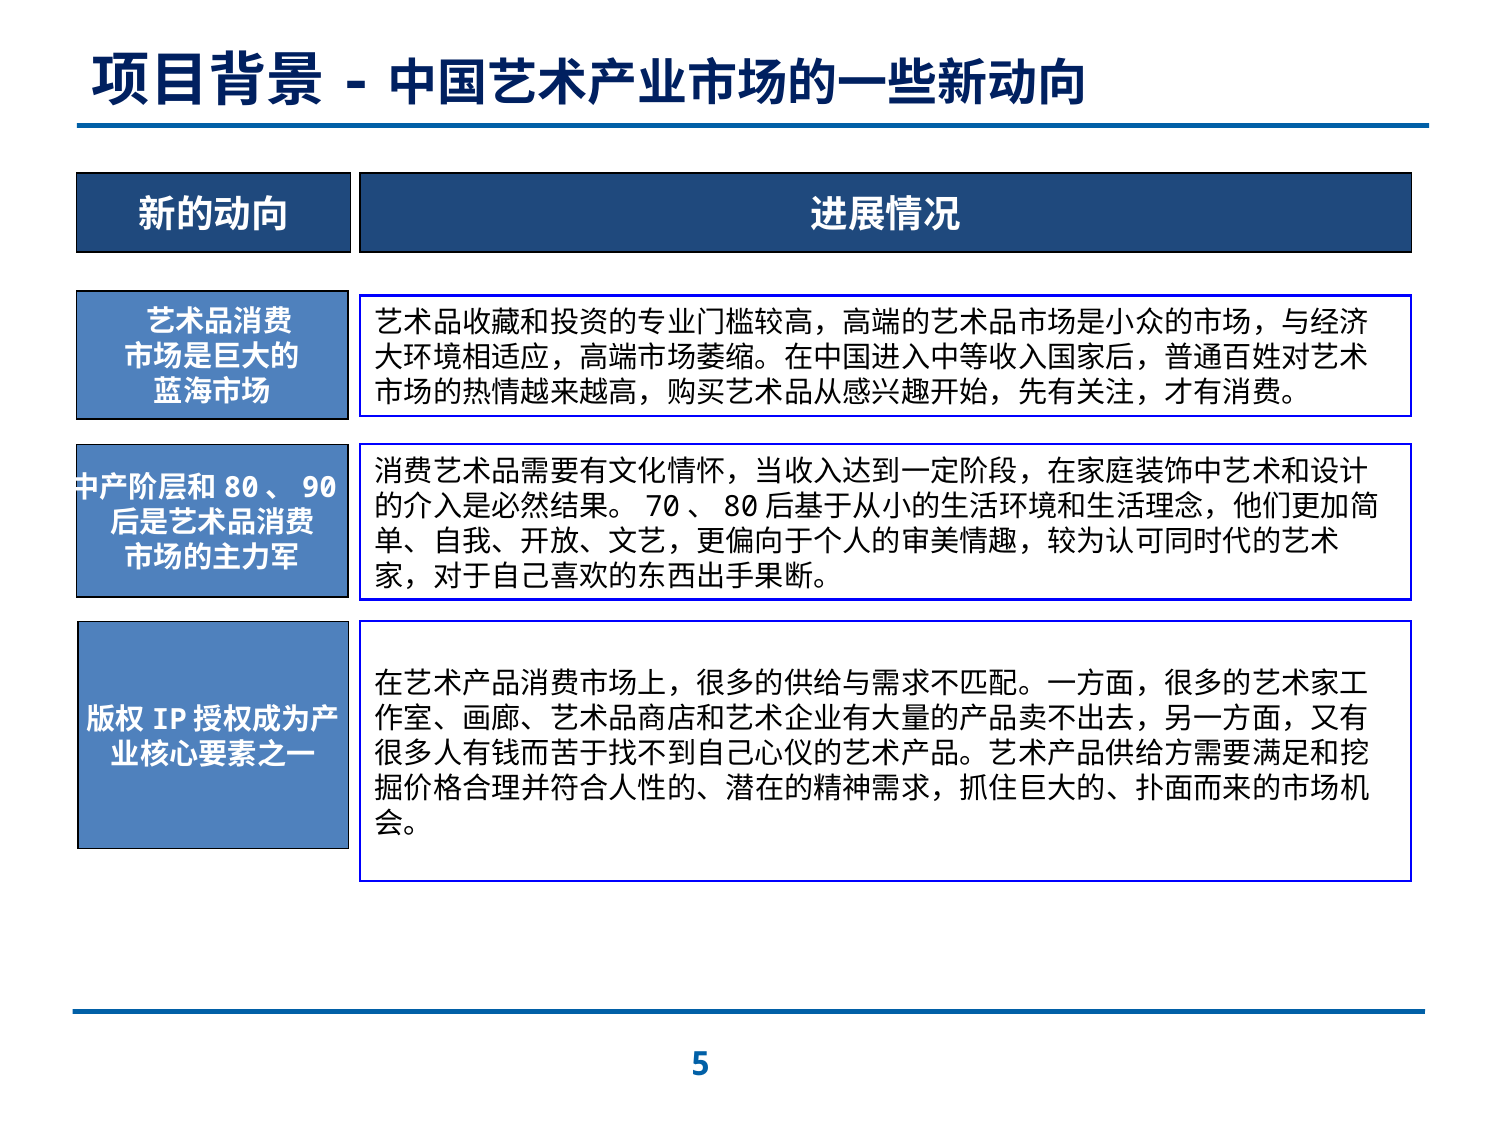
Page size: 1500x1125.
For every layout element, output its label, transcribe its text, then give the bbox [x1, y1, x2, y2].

text_box 版权IP授权成为产 业核心要素之一 [78, 621, 349, 849]
text_box 中产阶层和80、90 后是艺术品消费 市场的主力军 [76, 444, 349, 597]
text_box 新的动向 [76, 172, 351, 253]
text_box [525, 1034, 876, 1095]
text_box 消费艺术品需要有文化情怀，当收入达到一定阶段，在家庭装饰中艺术和设计的介入是必然结果。70、80后基于从小的生活环境和生活理念，他们更加简单、自我、开放、文艺，更偏向于个人的审美情趣，较为认可同时代的艺术家，对于自己喜欢的东西出手果断。 [360, 444, 1412, 600]
text_box 艺术品收藏和投资的专业门槛较高，高端的艺术品市场是小众的市场，与经济大环境相适应，高端市场萎缩。在中国进入中等收入国家后，普通百姓对艺术市场的热情越来越高，购买艺术品从感兴趣开始，先有关注，才有消费。 [360, 295, 1412, 416]
text_box 进展情况 [360, 172, 1412, 253]
text_box 艺术品消费 市场是巨大的 蓝海市场 [76, 291, 349, 420]
text_box 项目背景-中国艺术产业市场的一些新动向 [77, 30, 1424, 124]
text_box 在艺术产品消费市场上，很多的供给与需求不匹配。一方面，很多的艺术家工作室、画廊、艺术品商店和艺术企业有大量的产品卖不出去，另一方面，又有很多人有钱而苦于找不到自己心仪的艺术产品。艺术产品供给方需要满足和挖掘价格合理并符合人性的、潜在的精神需求，抓住巨大的、扑面而来的市场机会。 [360, 621, 1412, 882]
